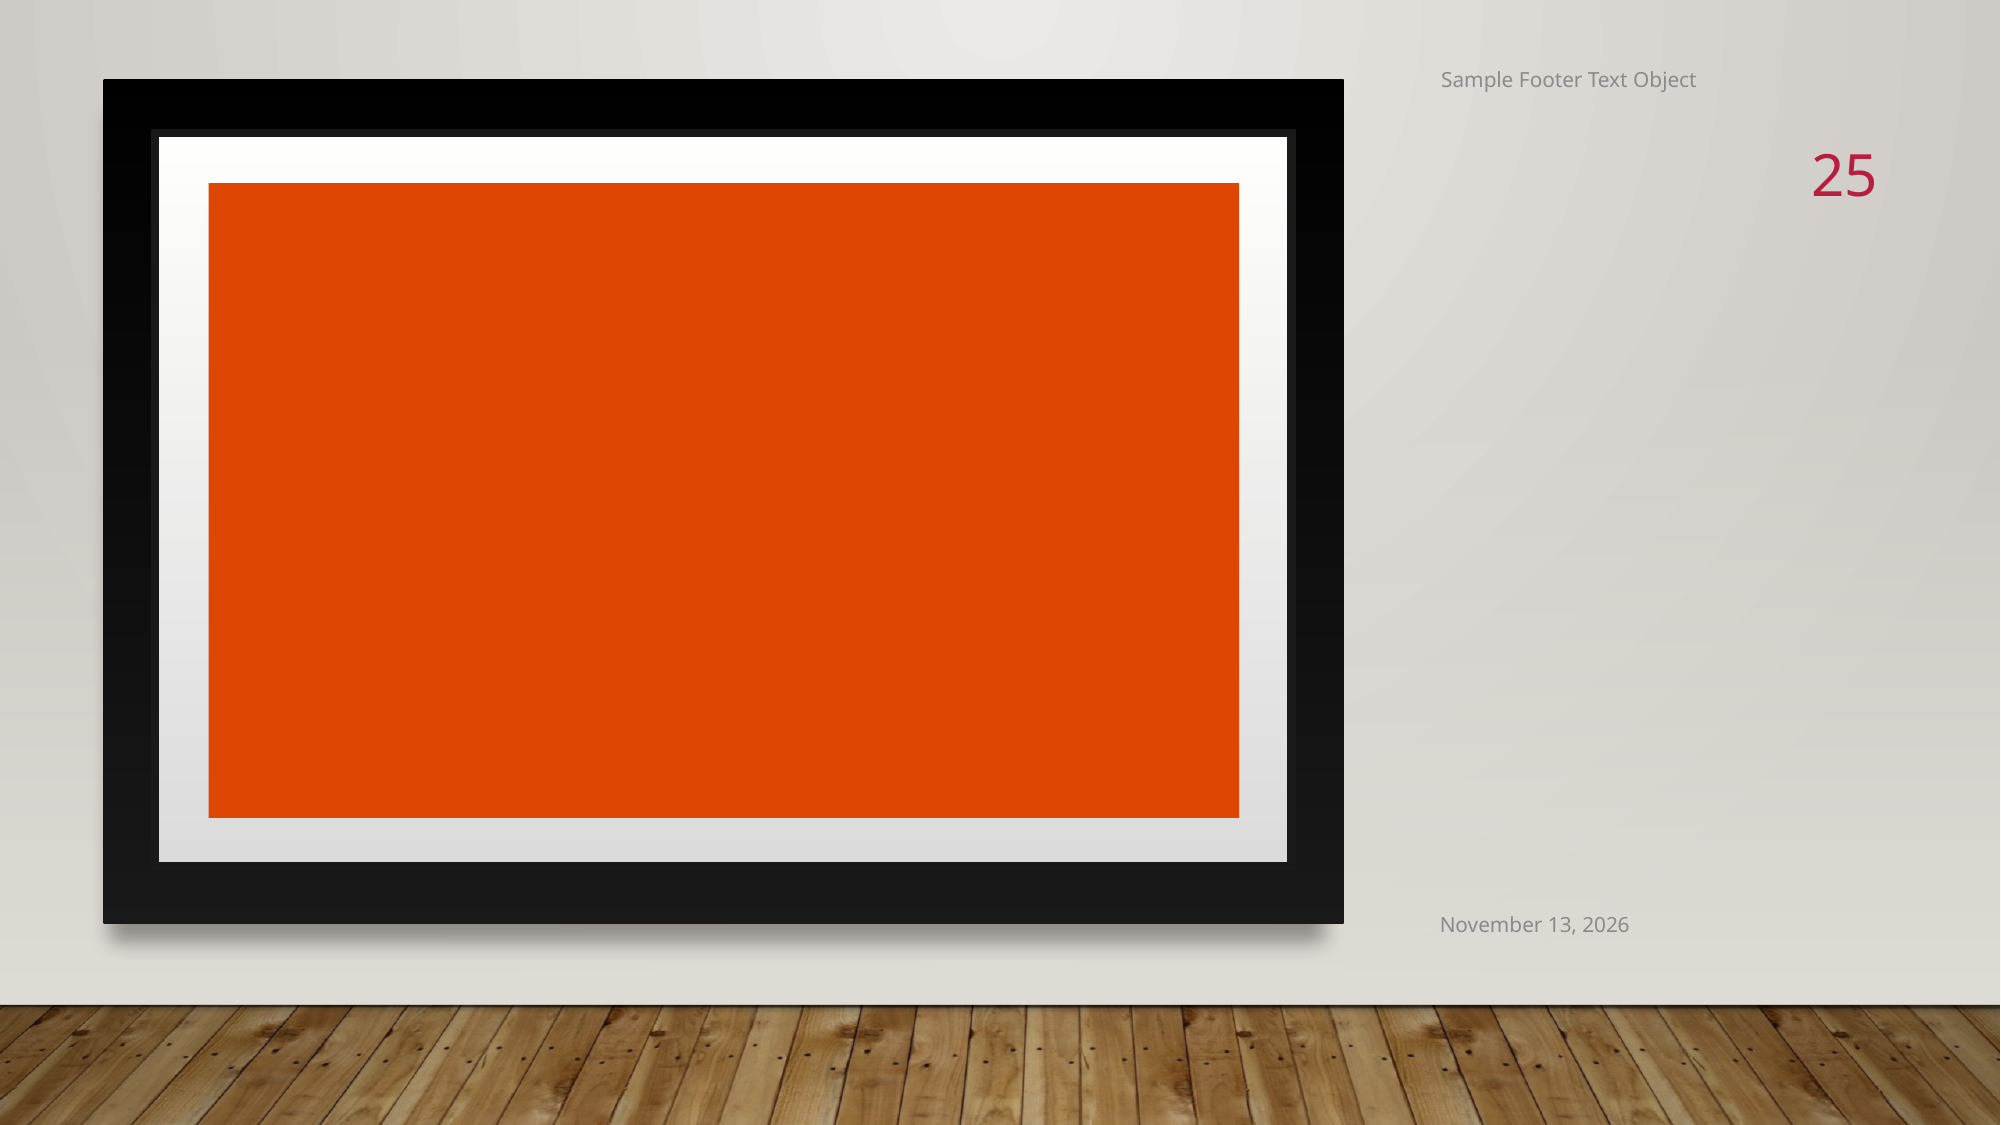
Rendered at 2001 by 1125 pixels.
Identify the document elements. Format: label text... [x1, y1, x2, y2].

text_box [0, 0, 2000, 330]
slide_number 25 [1760, 131, 1894, 214]
picture [0, 1006, 2000, 1125]
picture [208, 182, 1240, 818]
text_box [0, 330, 2000, 1004]
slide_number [1424, 899, 1895, 951]
footer Sample Footer Text Object [1426, 54, 1896, 105]
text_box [103, 78, 1345, 924]
